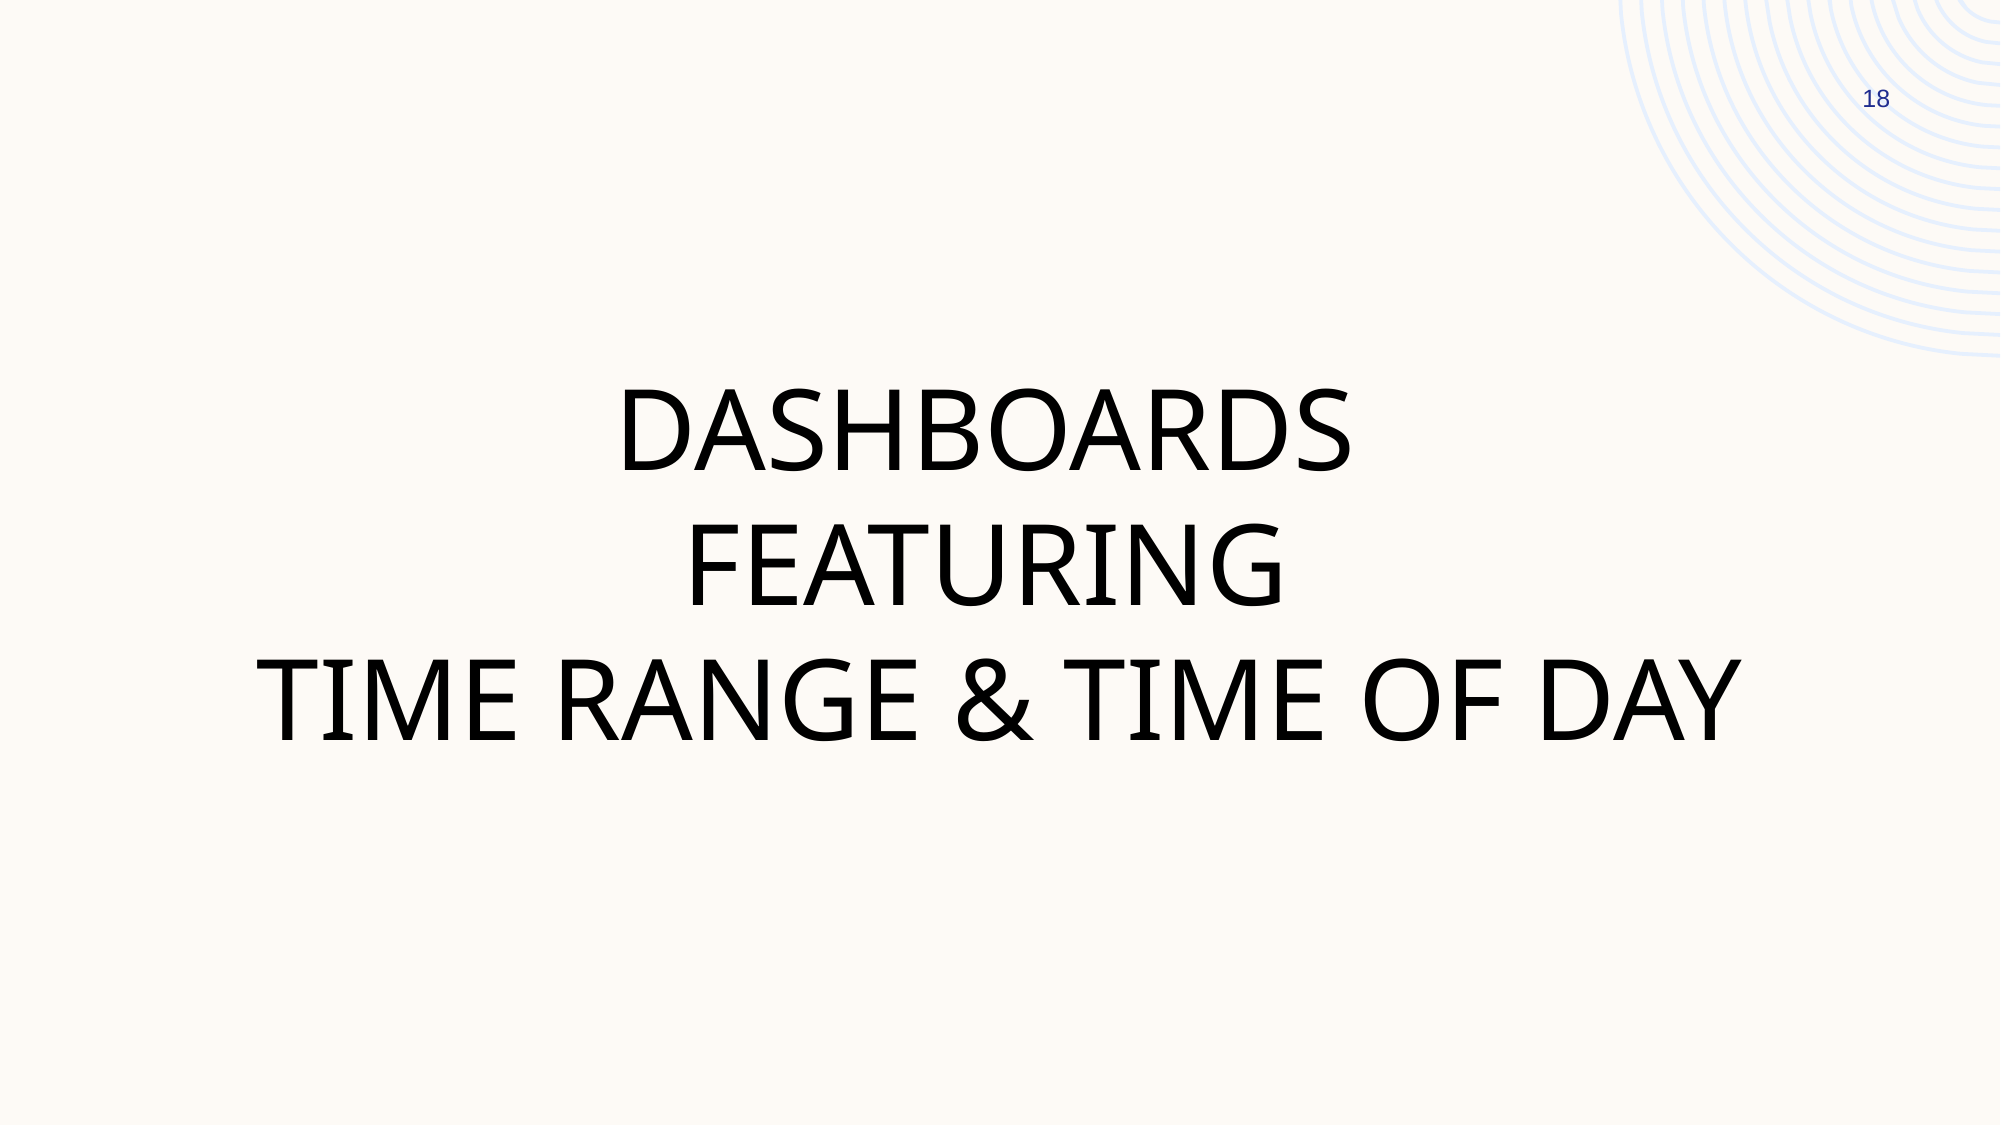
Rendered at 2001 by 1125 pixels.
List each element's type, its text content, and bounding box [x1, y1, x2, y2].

slide_number 18 [1795, 75, 1958, 120]
text_box DASHBOARDS FEATURING TIME RANGE & TIME OF DAY [241, 350, 1759, 771]
